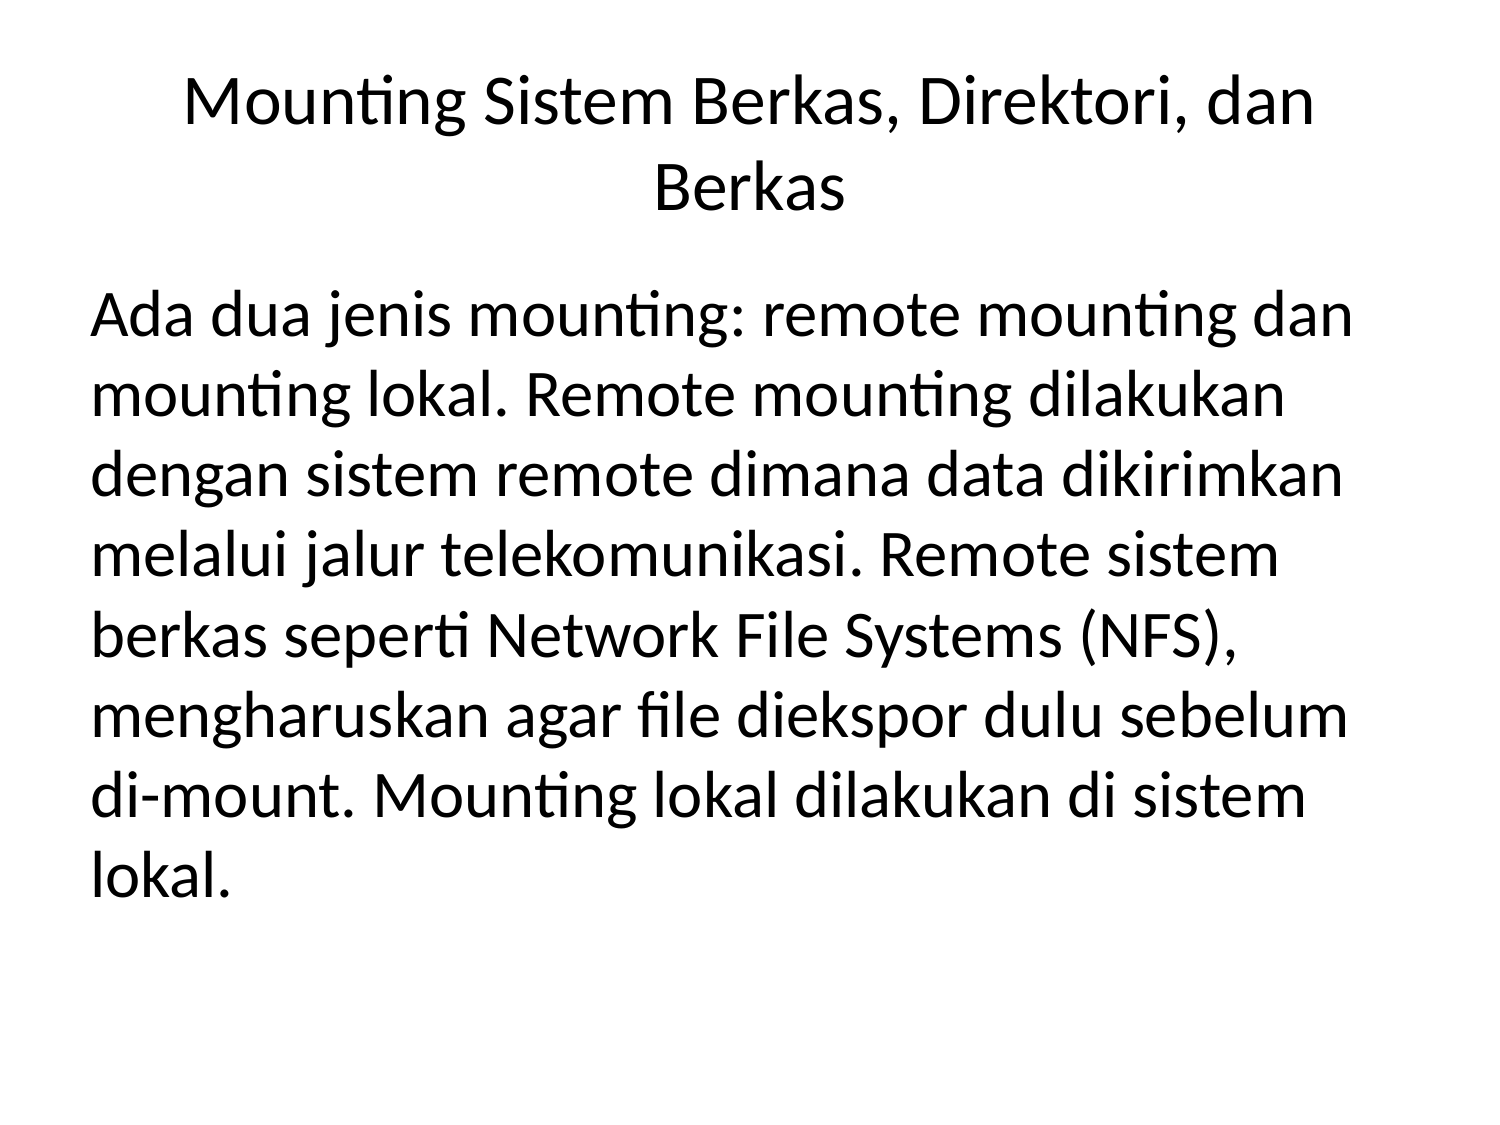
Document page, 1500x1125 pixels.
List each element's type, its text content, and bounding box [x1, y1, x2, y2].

title Mounting Sistem Berkas, Direktori, dan Berkas [75, 45, 1425, 233]
list Ada dua jenis mounting: remote mounting dan mounting lokal. Remote mounting dilakukan dengan sistem remote dimana data dikirimkan melalui jalur telekomunikasi. Remote sistem berkas seperti Network File Systems (NFS), mengharuskan agar file diekspor dulu sebelum di-mount. Mounting lokal dilakukan di sistem lokal. [75, 262, 1425, 1005]
